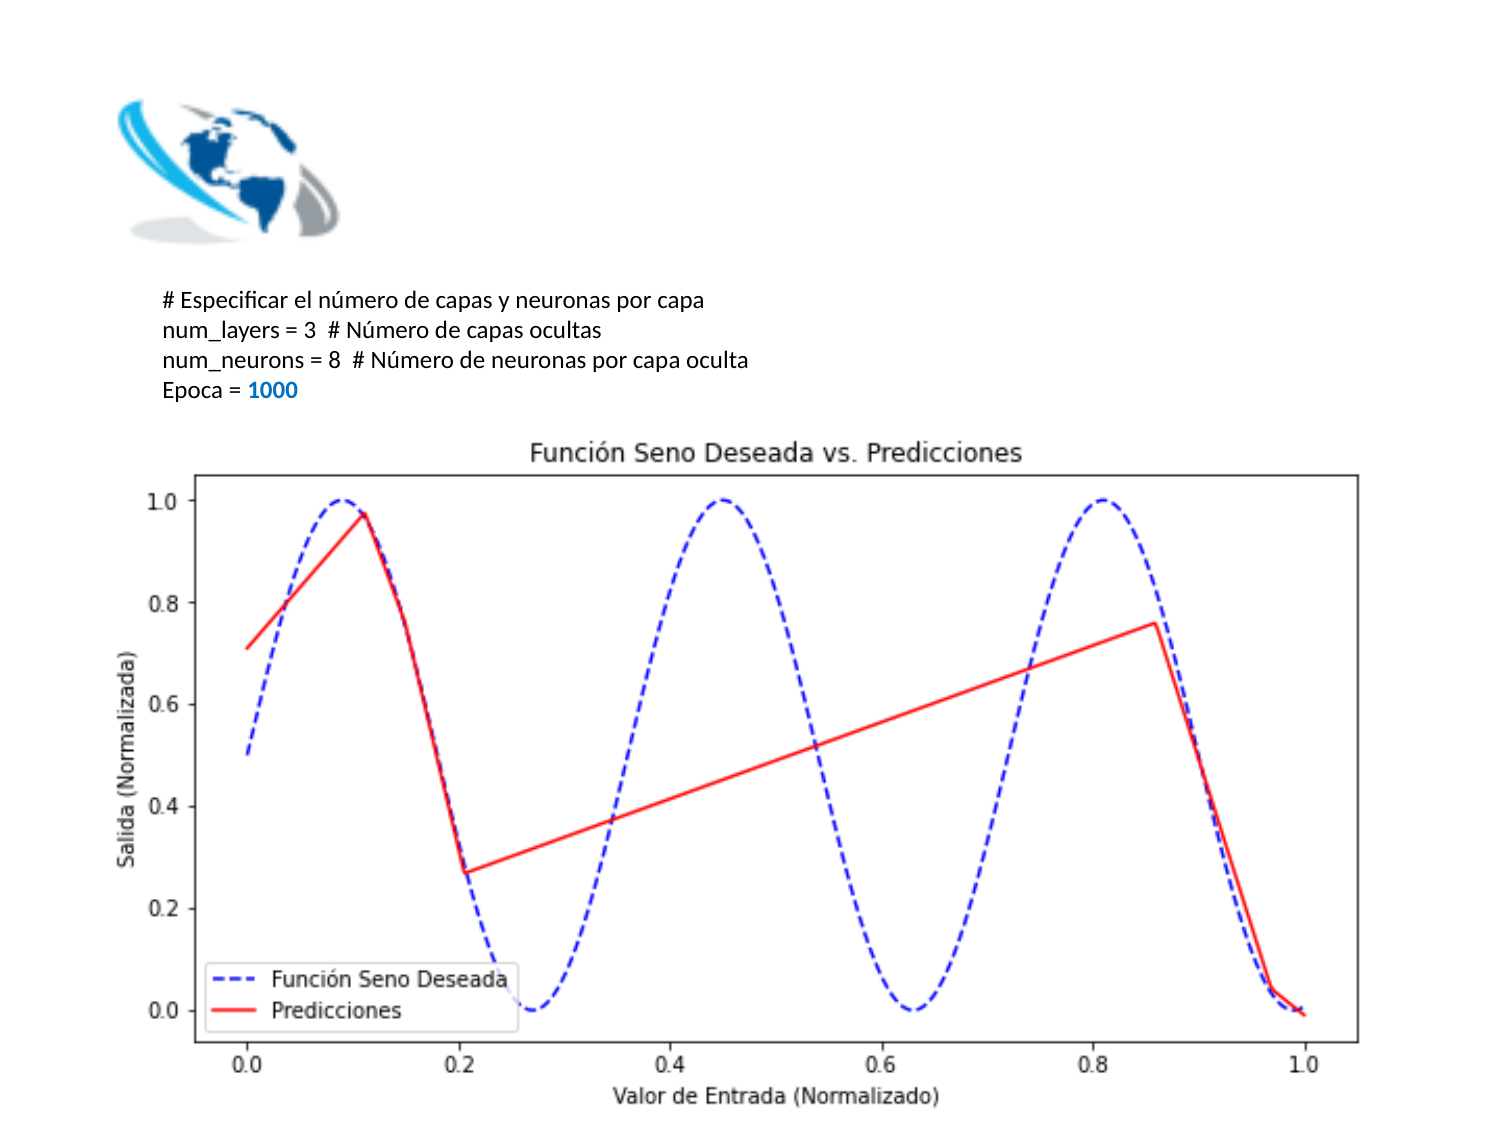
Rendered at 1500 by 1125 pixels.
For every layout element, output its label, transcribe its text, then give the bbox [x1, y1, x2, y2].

text_box # Especificar el número de capas y neuronas por capa num_layers = 3 # Número de capas ocultas num_neurons = 8 # Número de neuronas por capa oculta Epoca = 1000 [147, 276, 1442, 412]
picture [88, 78, 366, 256]
picture [103, 427, 1372, 1122]
